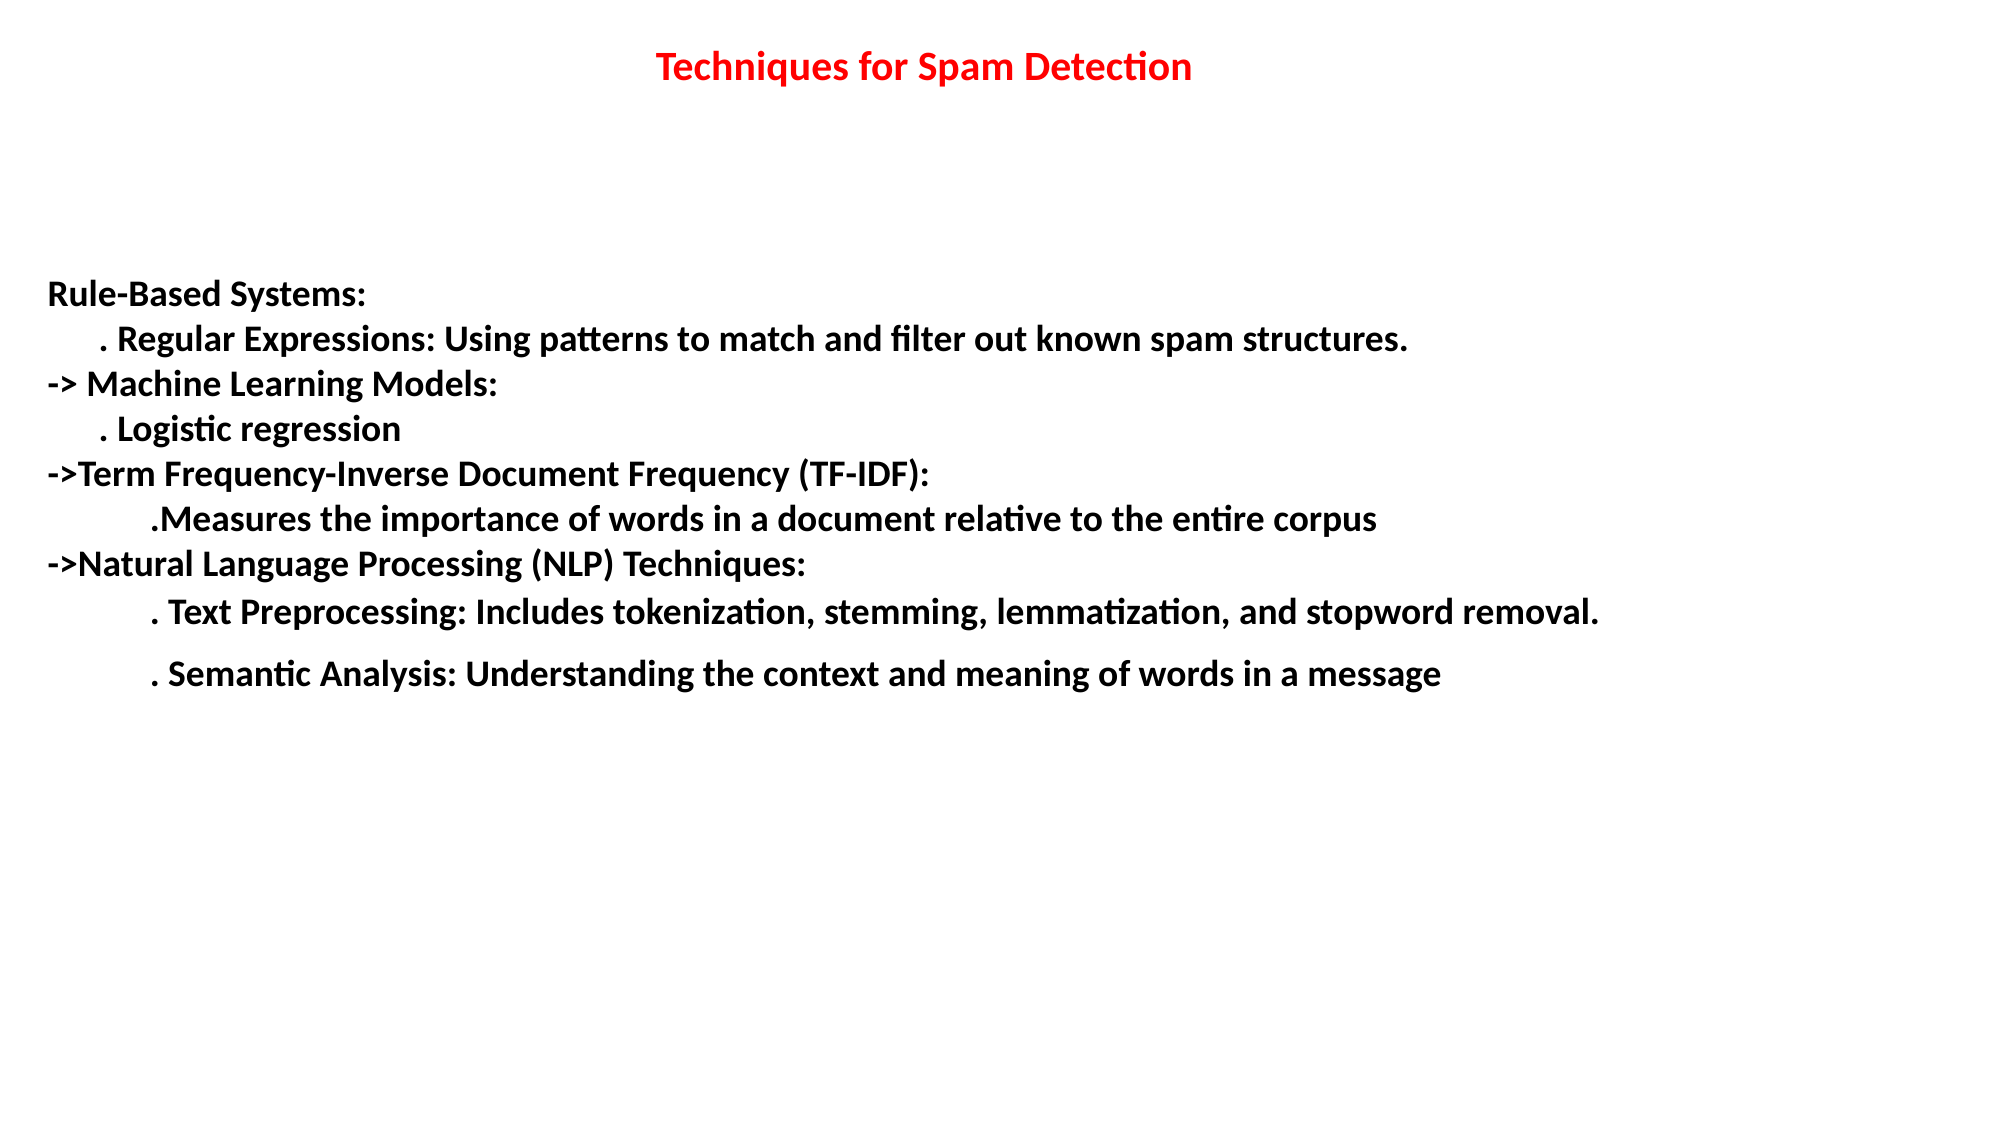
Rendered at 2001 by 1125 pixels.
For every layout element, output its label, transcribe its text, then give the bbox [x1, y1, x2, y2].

text_box Techniques for Spam Detection Rule-Based Systems: . Regular Expressions: Using patterns to match and filter out known spam structures. -> Machine Learning Models: . Logistic regression ->Term Frequency-Inverse Document Frequency (TF-IDF): .Measures the importance of words in a document relative to the entire corpus ->Natural Language Processing (NLP) Techniques: . Text Preprocessing: Includes tokenization, stemming, lemmatization, and stopword removal. . Semantic Analysis: Understanding the context and meaning of words in a message [33, 31, 1935, 881]
